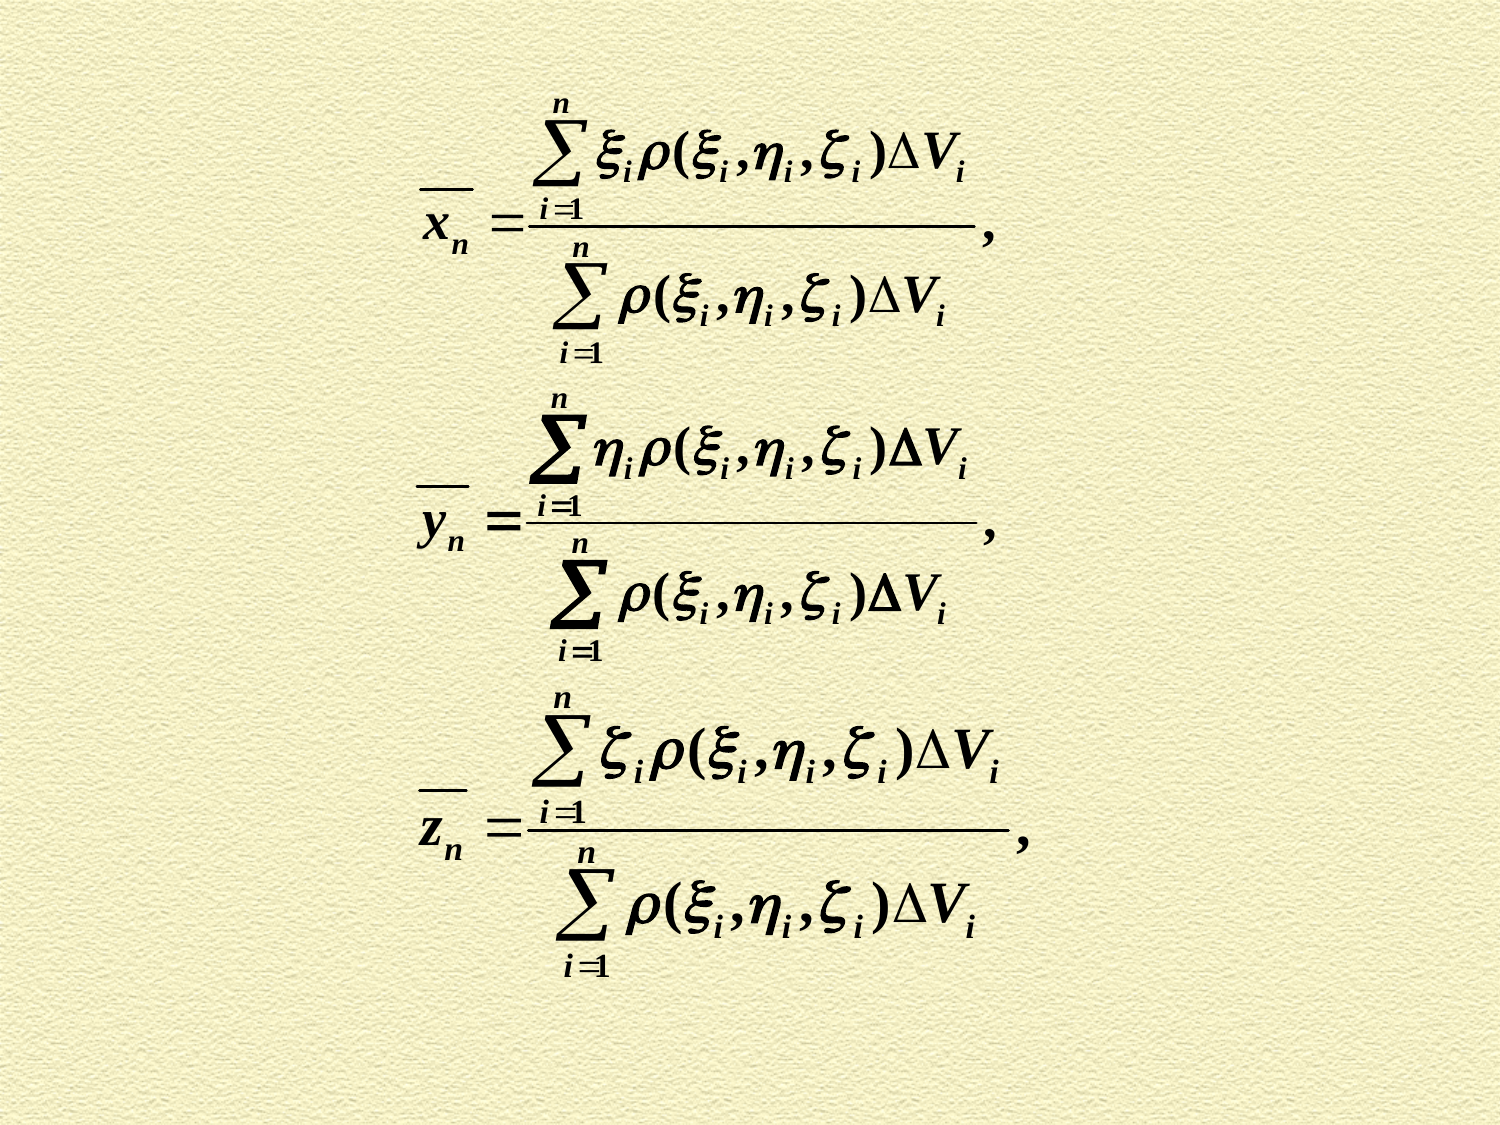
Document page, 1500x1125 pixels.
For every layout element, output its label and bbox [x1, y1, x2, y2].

text_box [416, 84, 998, 369]
text_box [415, 678, 1034, 983]
picture [0, 0, 1500, 1125]
text_box [412, 378, 1001, 667]
